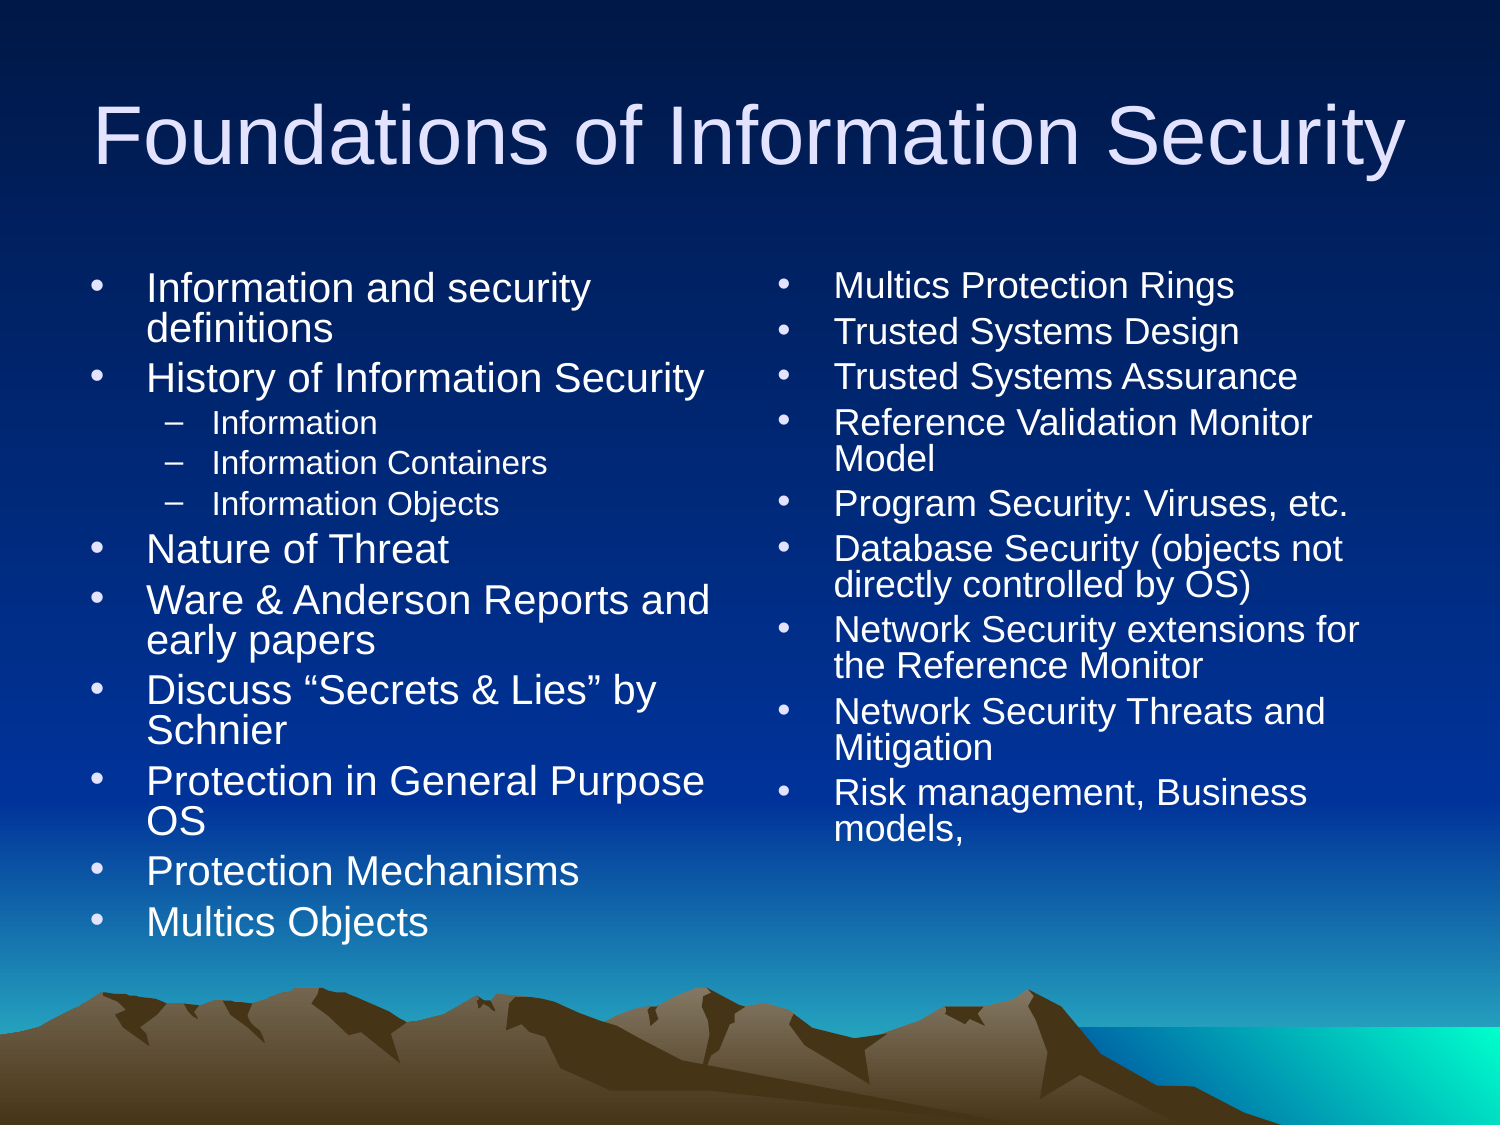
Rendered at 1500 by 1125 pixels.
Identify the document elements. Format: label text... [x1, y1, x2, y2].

title Foundations of Information Security [75, 37, 1425, 225]
list Multics Protection Rings Trusted Systems Design Trusted Systems Assurance Reference Validation Monitor Model Program Security: Viruses, etc. Database Security (objects not directly controlled by OS) Network Security extensions for the Reference Monitor Network Security Threats and Mitigation Risk management, Business models, [762, 262, 1425, 1000]
list Information and security definitions History of Information Security Information Information Containers Information Objects Nature of Threat Ware & Anderson Reports and early papers Discuss “Secrets & Lies” by Schnier Protection in General Purpose OS Protection Mechanisms Multics Objects [75, 262, 738, 1000]
